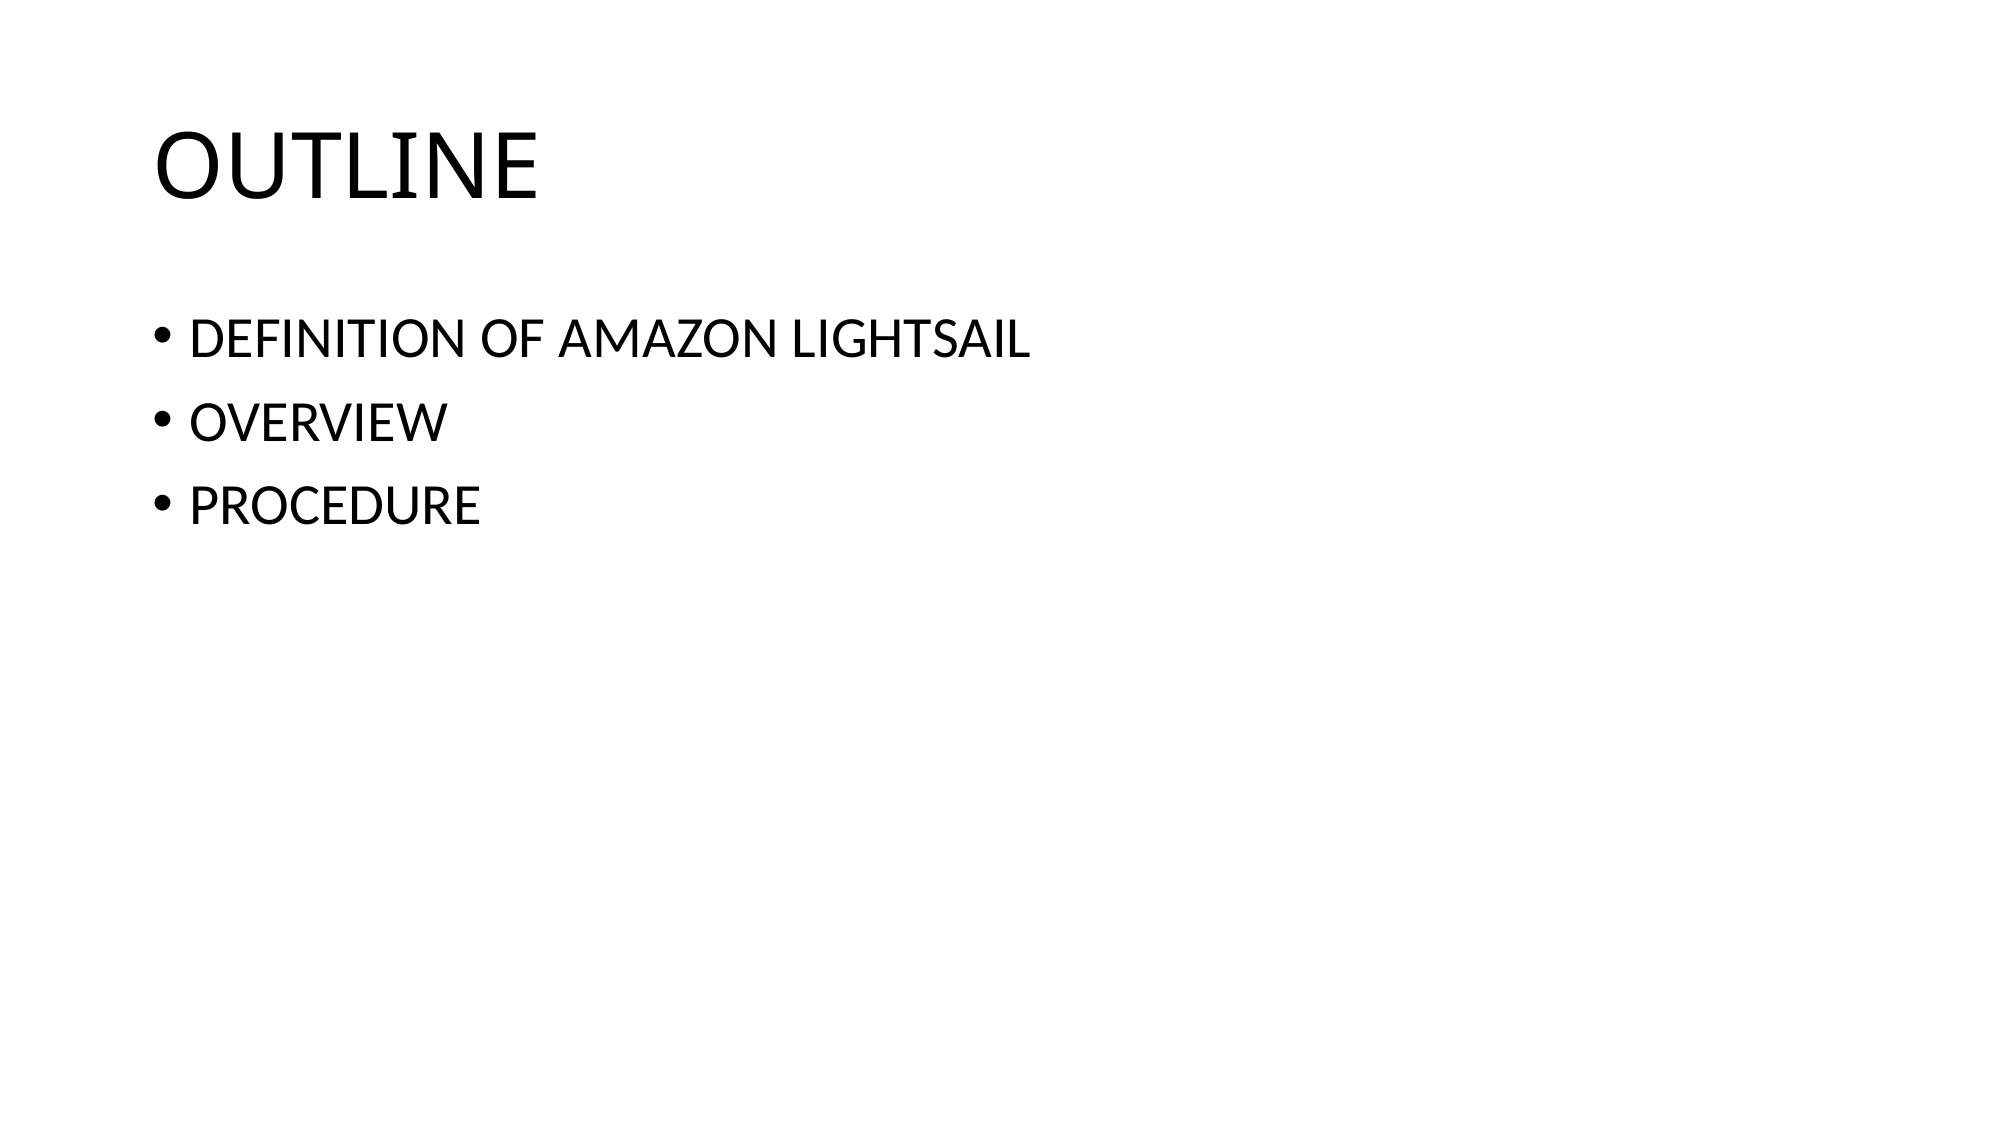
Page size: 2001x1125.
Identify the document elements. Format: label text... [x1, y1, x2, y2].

list DEFINITION OF AMAZON LIGHTSAIL OVERVIEW PROCEDURE [137, 299, 1863, 1014]
title OUTLINE [137, 59, 1863, 278]
